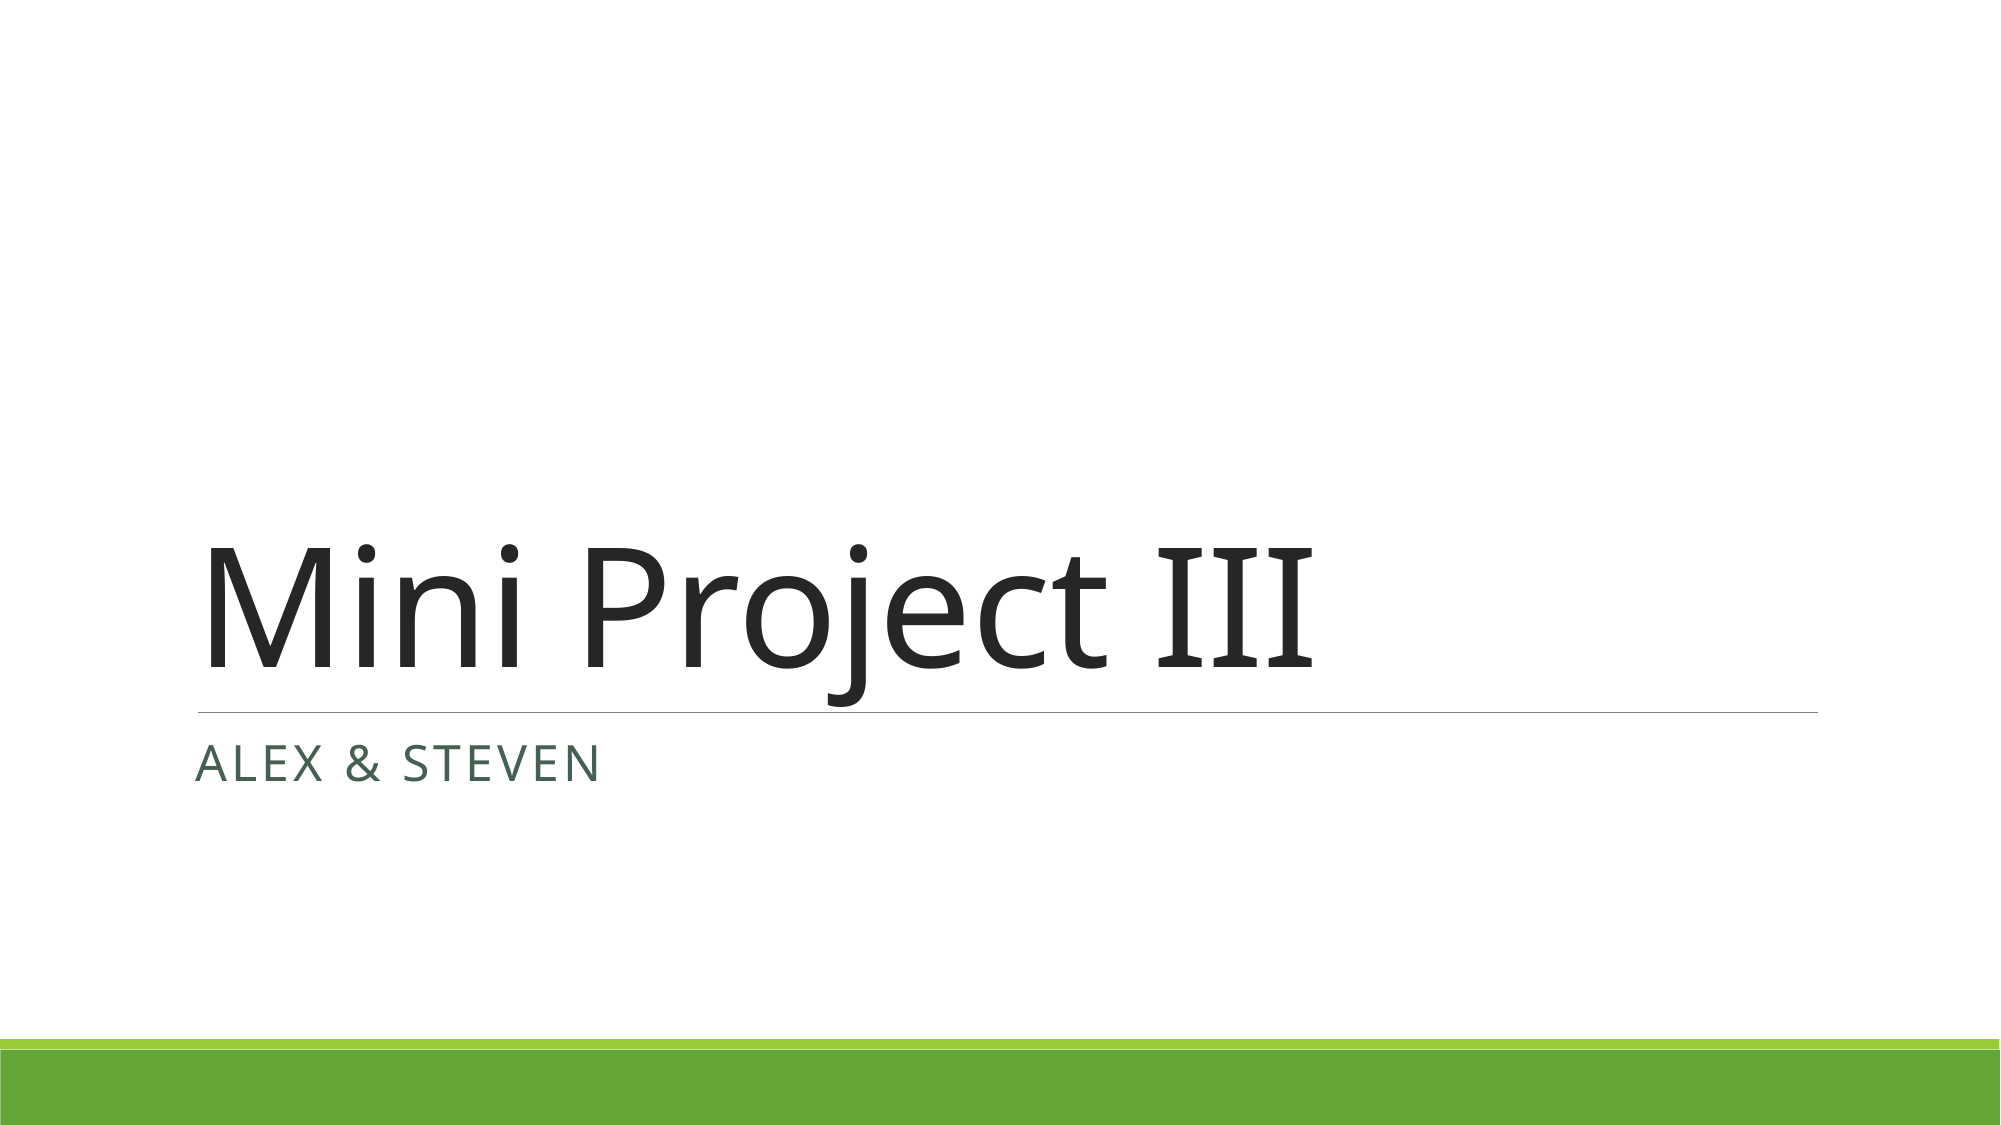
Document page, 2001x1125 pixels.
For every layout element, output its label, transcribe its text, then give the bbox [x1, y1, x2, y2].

title Mini Project III [180, 124, 1830, 710]
subtitle Alex & Steven [180, 730, 1831, 919]
